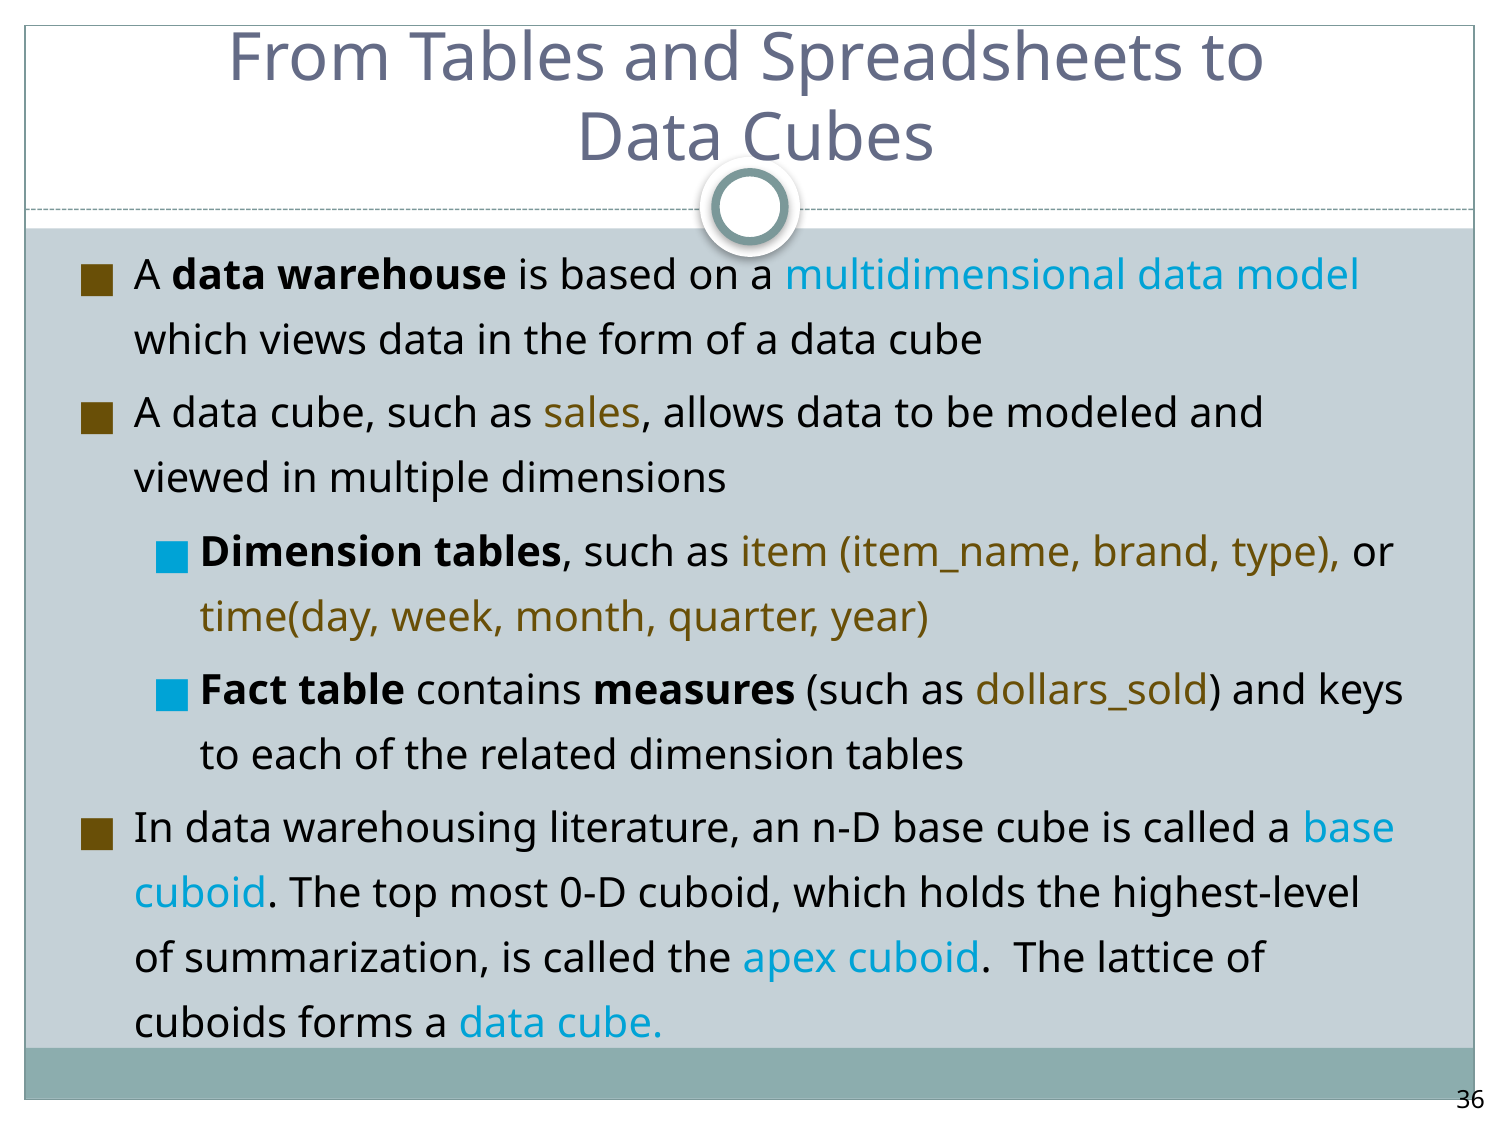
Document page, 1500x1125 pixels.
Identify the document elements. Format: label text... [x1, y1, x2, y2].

list A data warehouse is based on a multidimensional data model which views data in the form of a data cube A data cube, such as sales, allows data to be modeled and viewed in multiple dimensions Dimension tables, such as item (item_name, brand, type), or time(day, week, month, quarter, year) Fact table contains measures (such as dollars_sold) and keys to each of the related dimension tables In data warehousing literature, an n-D base cube is called a base cuboid. The top most 0-D cuboid, which holds the highest-level of summarization, is called the apex cuboid. The lattice of cuboids forms a data cube. [62, 224, 1425, 1060]
text_box 36 [1187, 1049, 1500, 1125]
title From Tables and Spreadsheets to Data Cubes [37, 24, 1475, 163]
